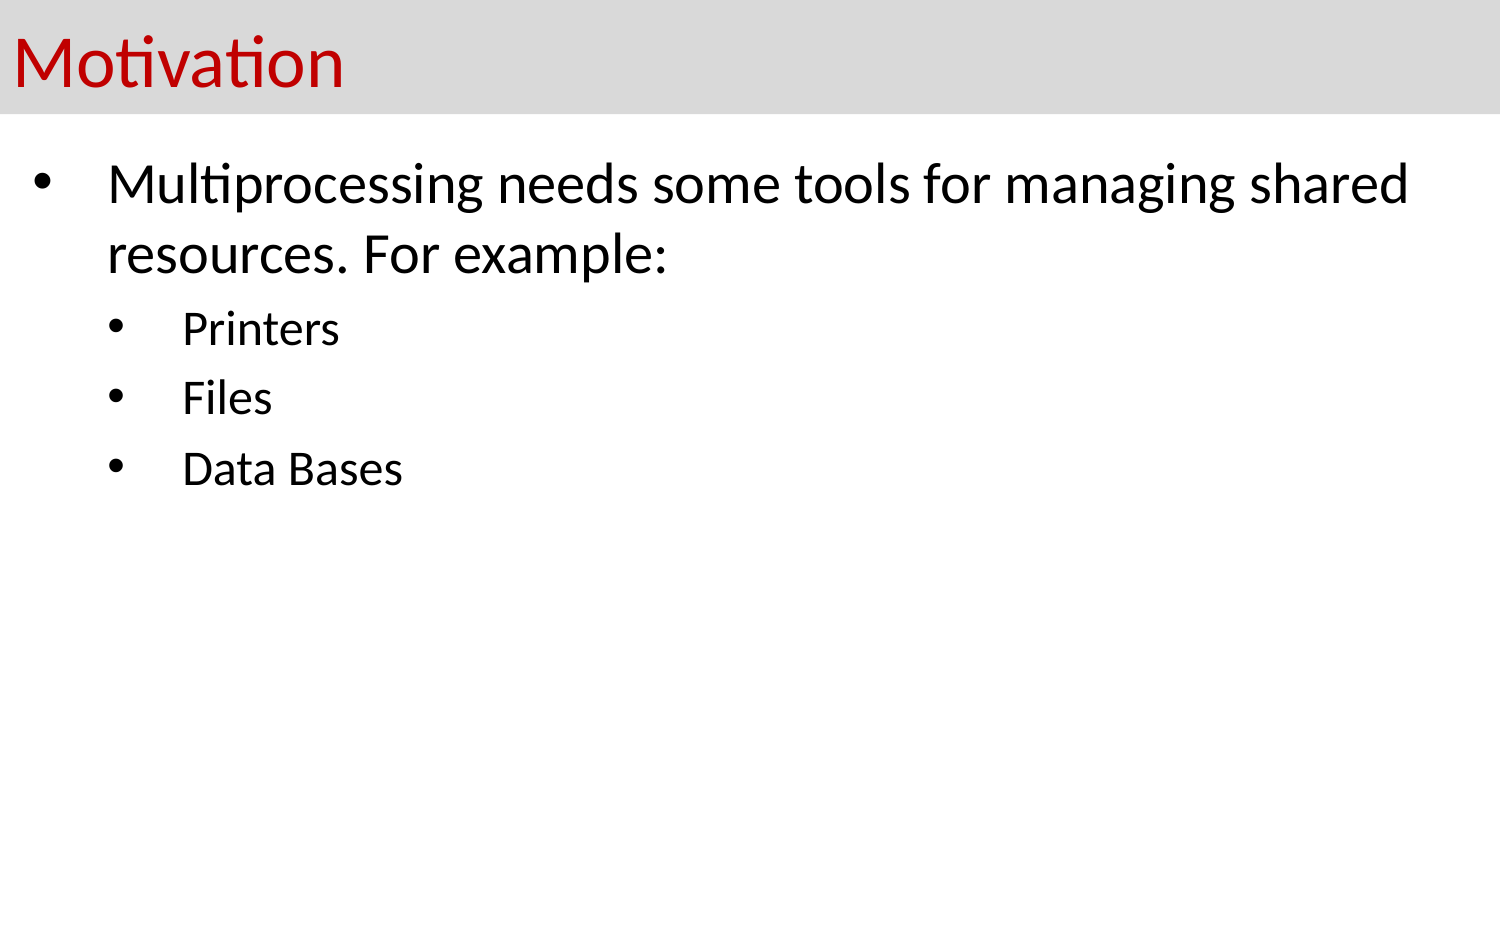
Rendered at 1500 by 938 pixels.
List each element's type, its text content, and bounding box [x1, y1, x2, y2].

text_box Motivation [0, 0, 1500, 115]
text_box Multiprocessing needs some tools for managing shared resources. For example: Printers Files Data Bases [17, 137, 1483, 918]
